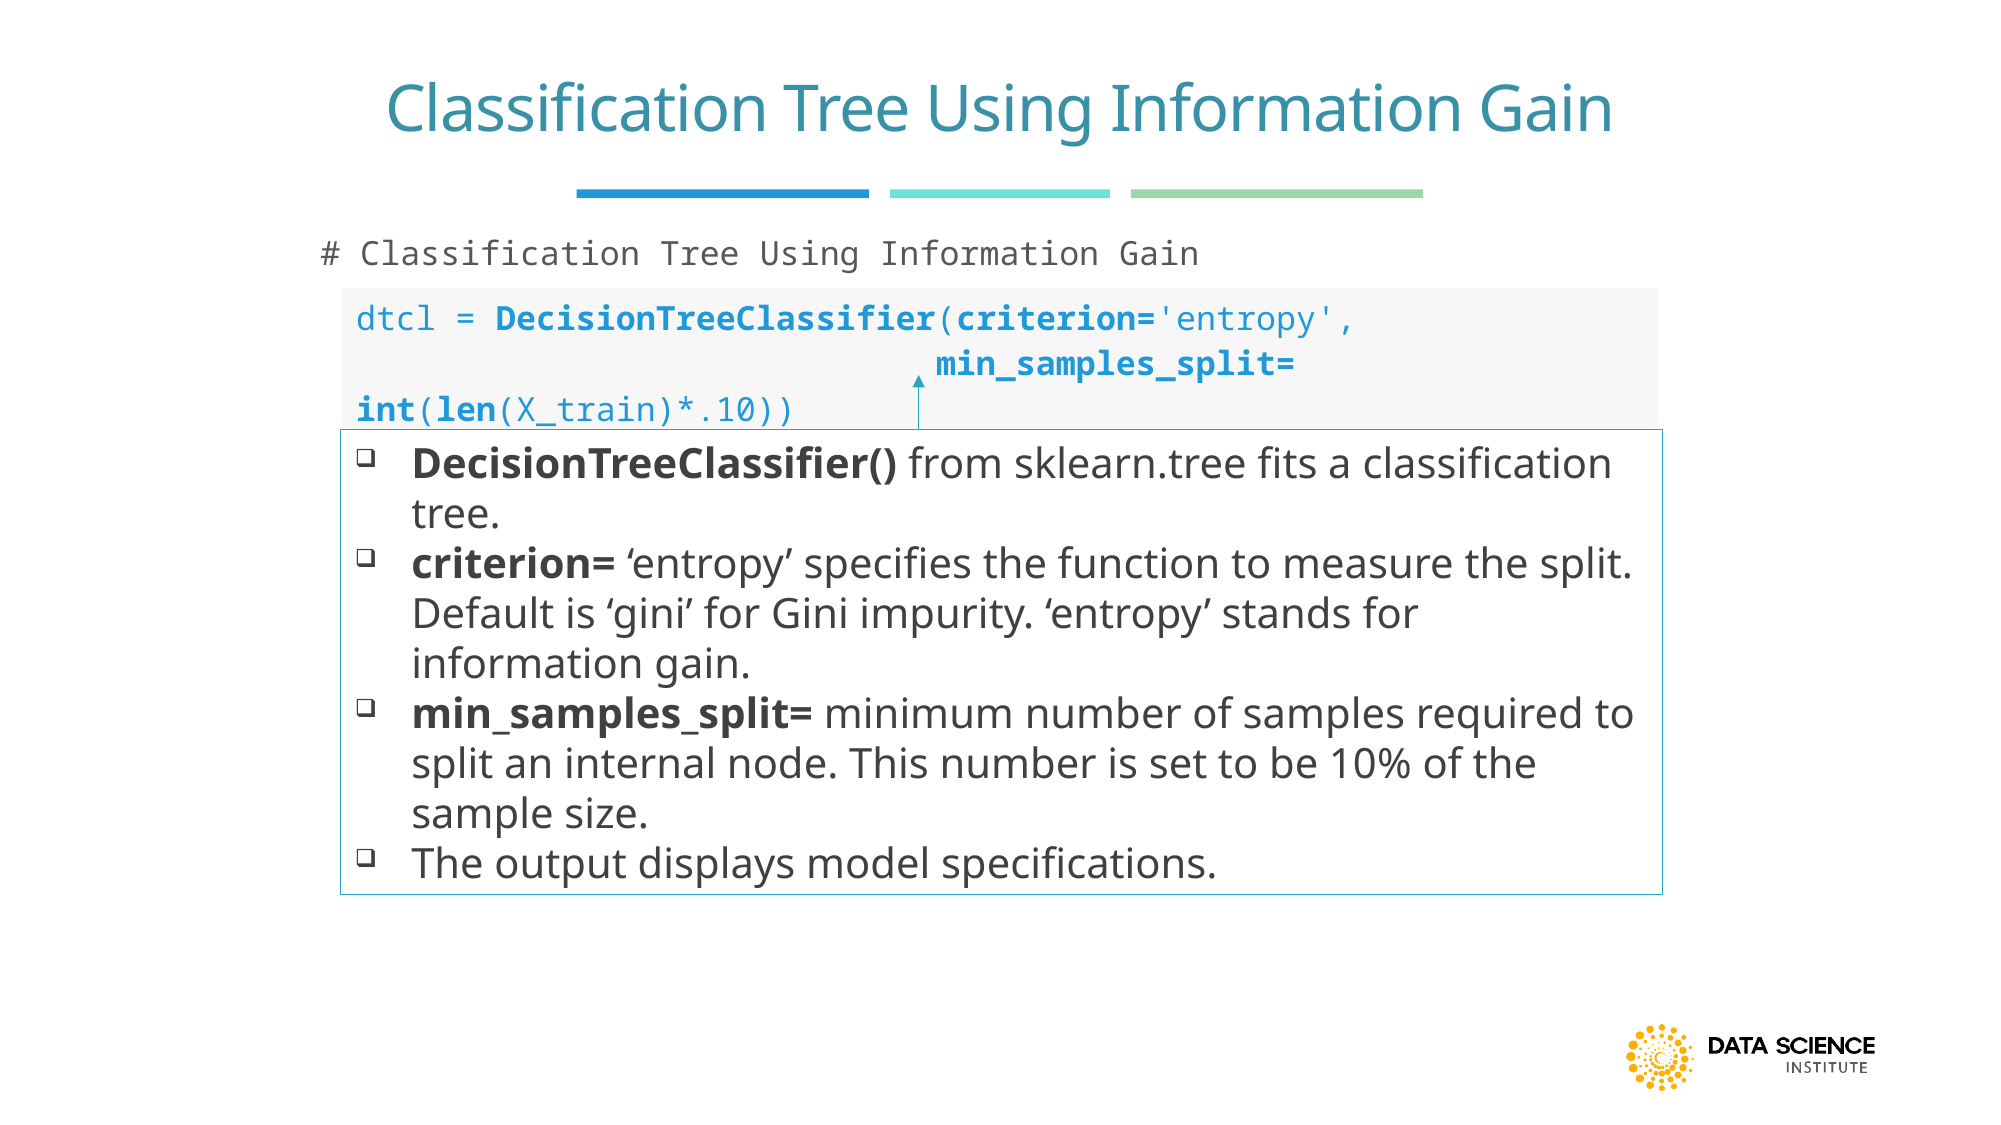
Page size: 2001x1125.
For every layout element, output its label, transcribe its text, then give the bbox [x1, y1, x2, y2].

picture [1776, 1037, 1808, 1054]
picture [1828, 1037, 1844, 1054]
picture [1626, 1024, 1694, 1091]
picture [1804, 1061, 1811, 1073]
table_header dtcl = DecisionTreeClassifier(criterion='entropy', min_samples_split= int(len(X_train)*.10)) dtcl.fit(X_train, y_train) [342, 288, 1658, 373]
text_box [339, 374, 1663, 748]
picture [1839, 1062, 1847, 1073]
picture [1792, 1062, 1801, 1073]
picture [1845, 1037, 1862, 1054]
picture [1860, 1062, 1867, 1073]
text_box # Classification Tree Using Information Gain [305, 224, 1216, 280]
title Classification Tree Using Information Gain [324, 44, 1675, 178]
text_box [576, 189, 1424, 199]
